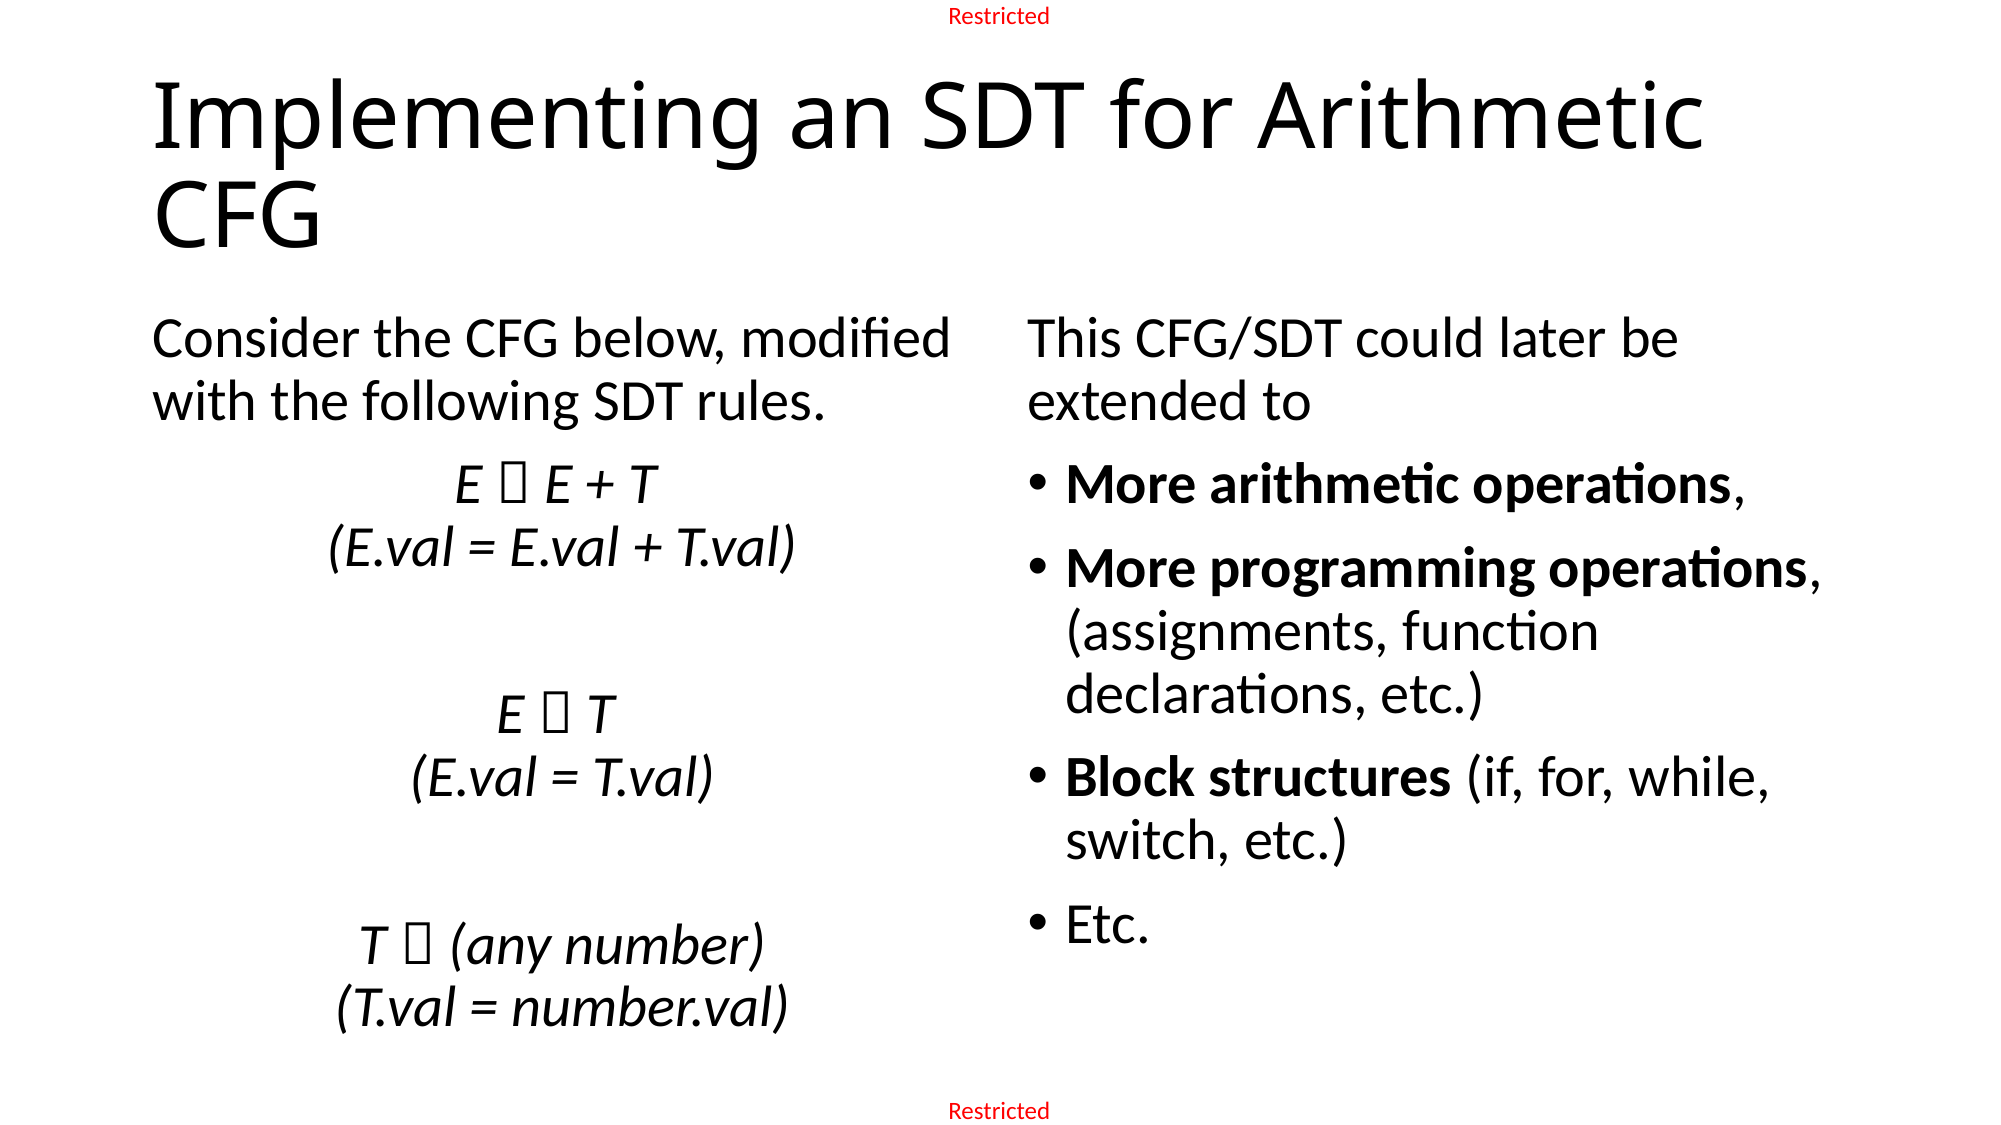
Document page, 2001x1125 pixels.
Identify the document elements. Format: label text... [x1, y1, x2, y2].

title Implementing an SDT for Arithmetic CFG [137, 59, 1863, 278]
list Consider the CFG below, modified with the following SDT rules. E  E + T (E.val = E.val + T.val) E  T (E.val = T.val) T  (any number) (T.val = number.val) [137, 299, 988, 1125]
list This CFG/SDT could later be extended to More arithmetic operations, More programming operations, (assignments, function declarations, etc.) Block structures (if, for, while, switch, etc.) Etc. [1012, 299, 1863, 1125]
